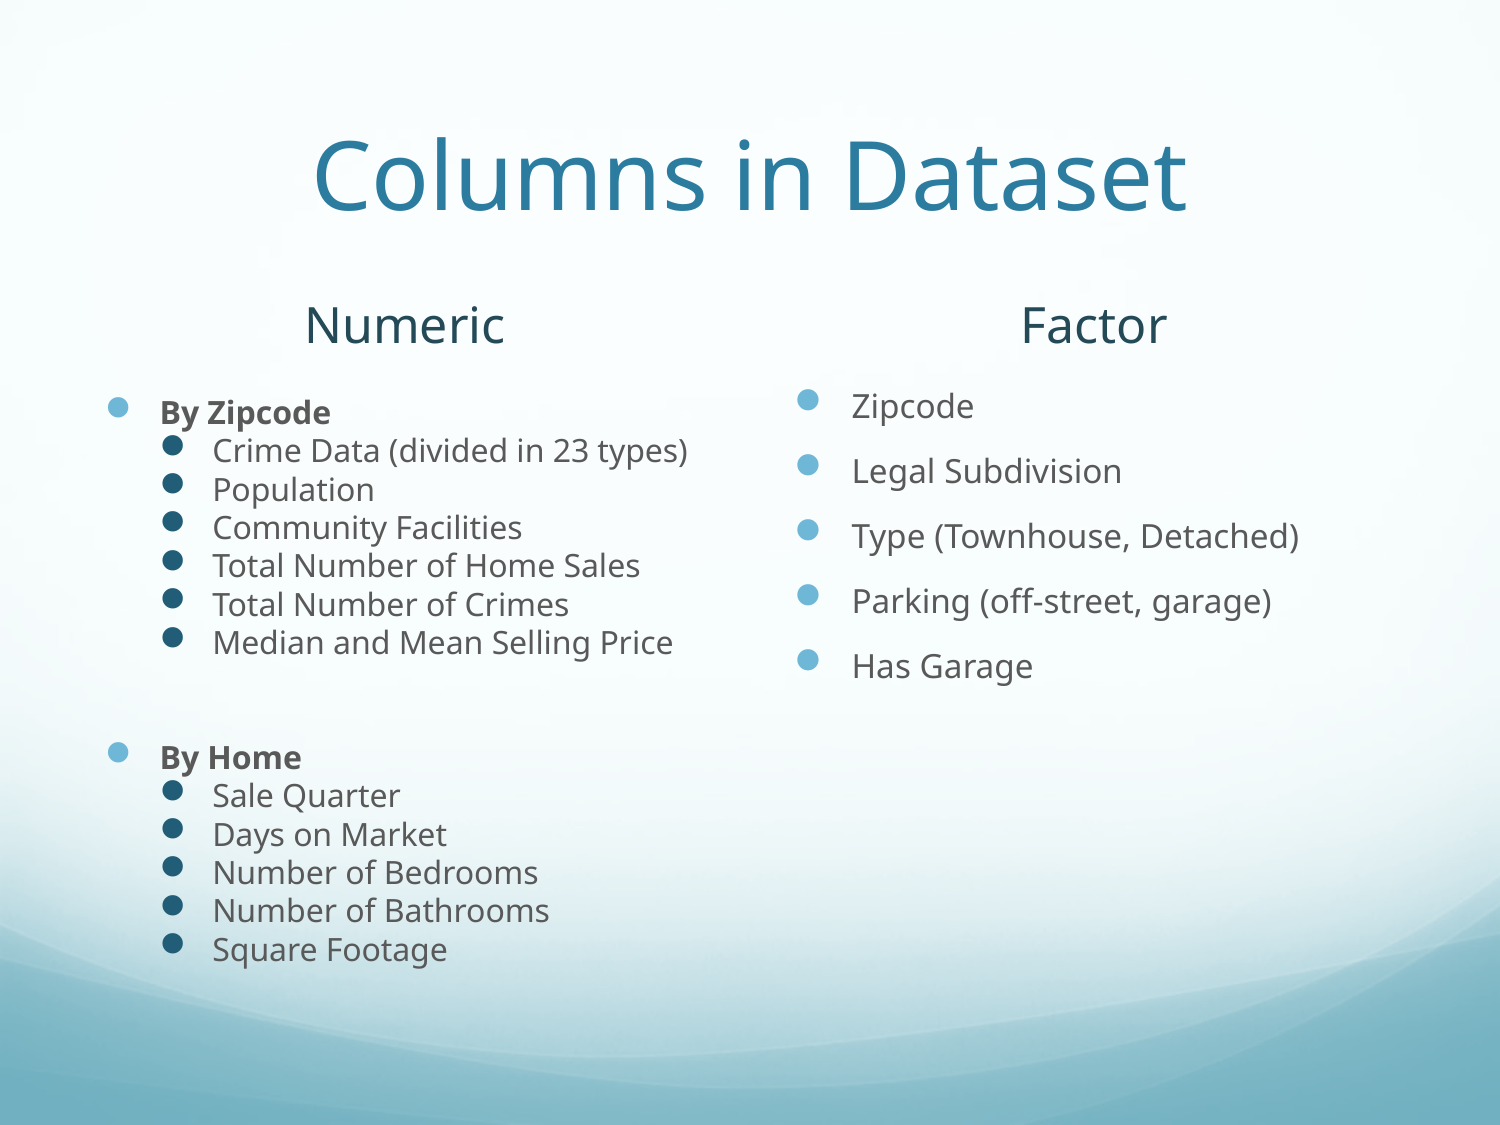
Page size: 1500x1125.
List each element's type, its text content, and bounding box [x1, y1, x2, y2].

list By Zipcode Crime Data (divided in 23 types) Population Community Facilities Total Number of Home Sales Total Number of Crimes Median and Mean Selling Price By Home Sale Quarter Days on Market Number of Bedrooms Number of Bathrooms Square Footage [90, 385, 721, 975]
title Columns in Dataset [90, 17, 1410, 237]
list Zipcode Legal Subdivision Type (Townhouse, Detached) Parking (off-street, garage) Has Garage [779, 385, 1410, 975]
list Factor [779, 238, 1410, 362]
list Numeric [90, 238, 721, 362]
